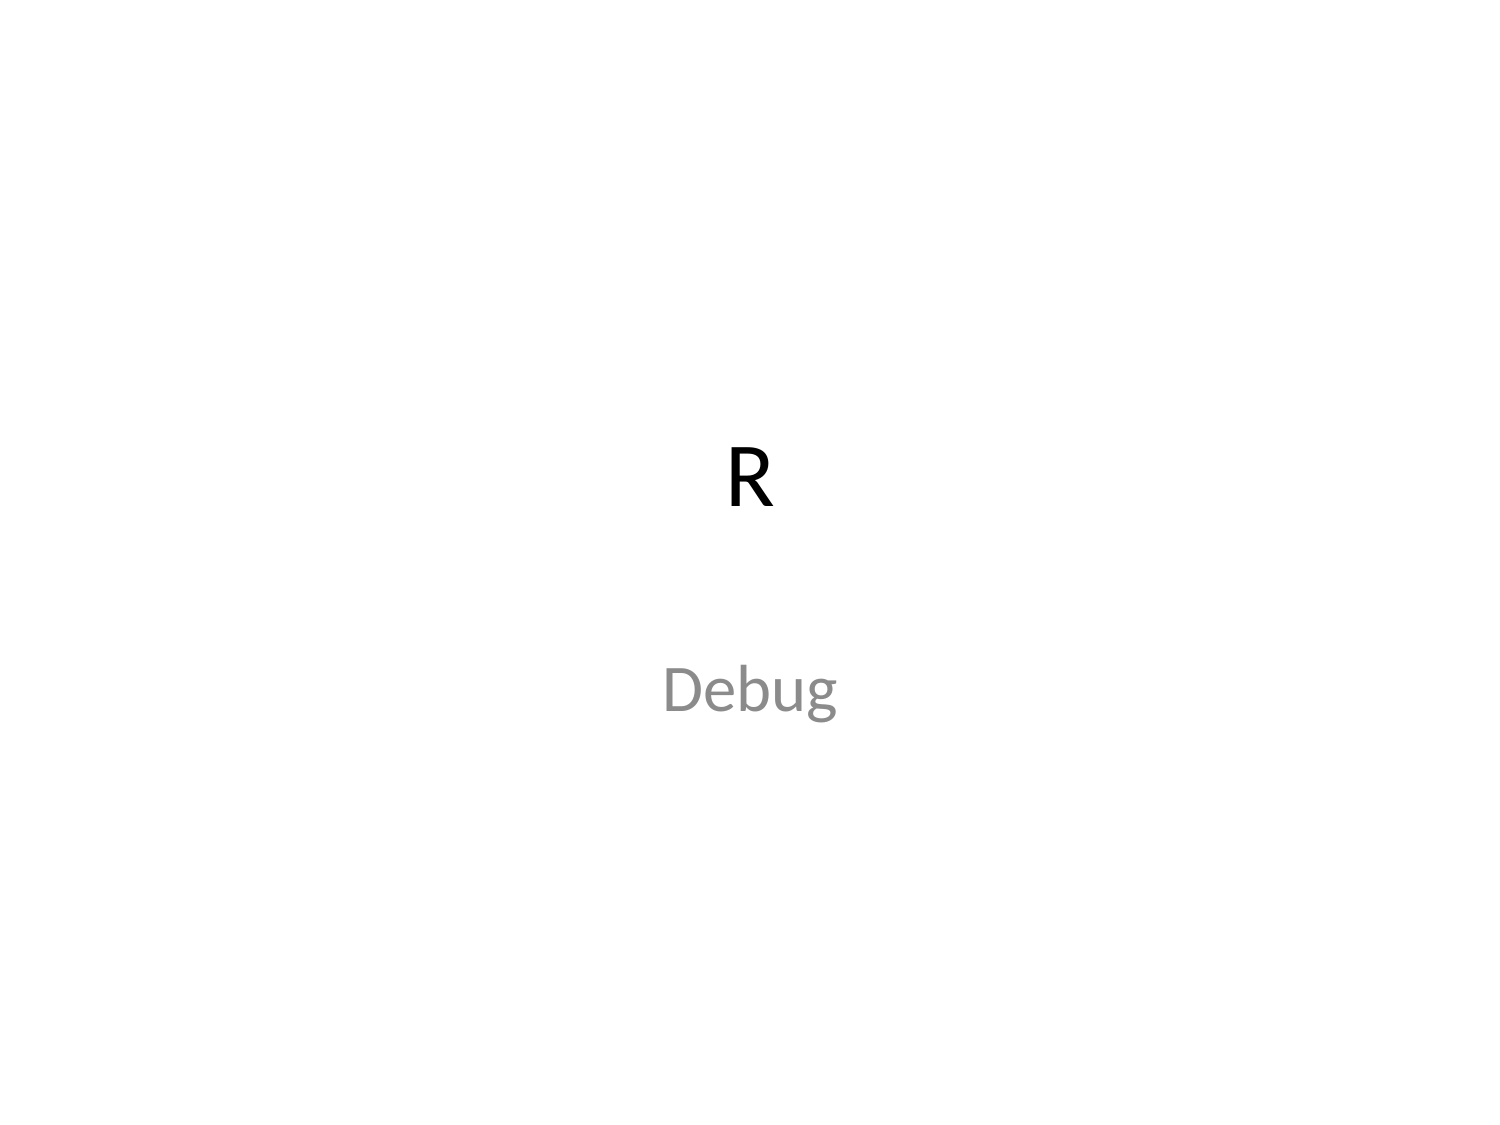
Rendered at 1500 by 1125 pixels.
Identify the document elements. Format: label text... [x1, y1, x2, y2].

subtitle Debug [225, 637, 1275, 925]
title R [112, 349, 1388, 591]
